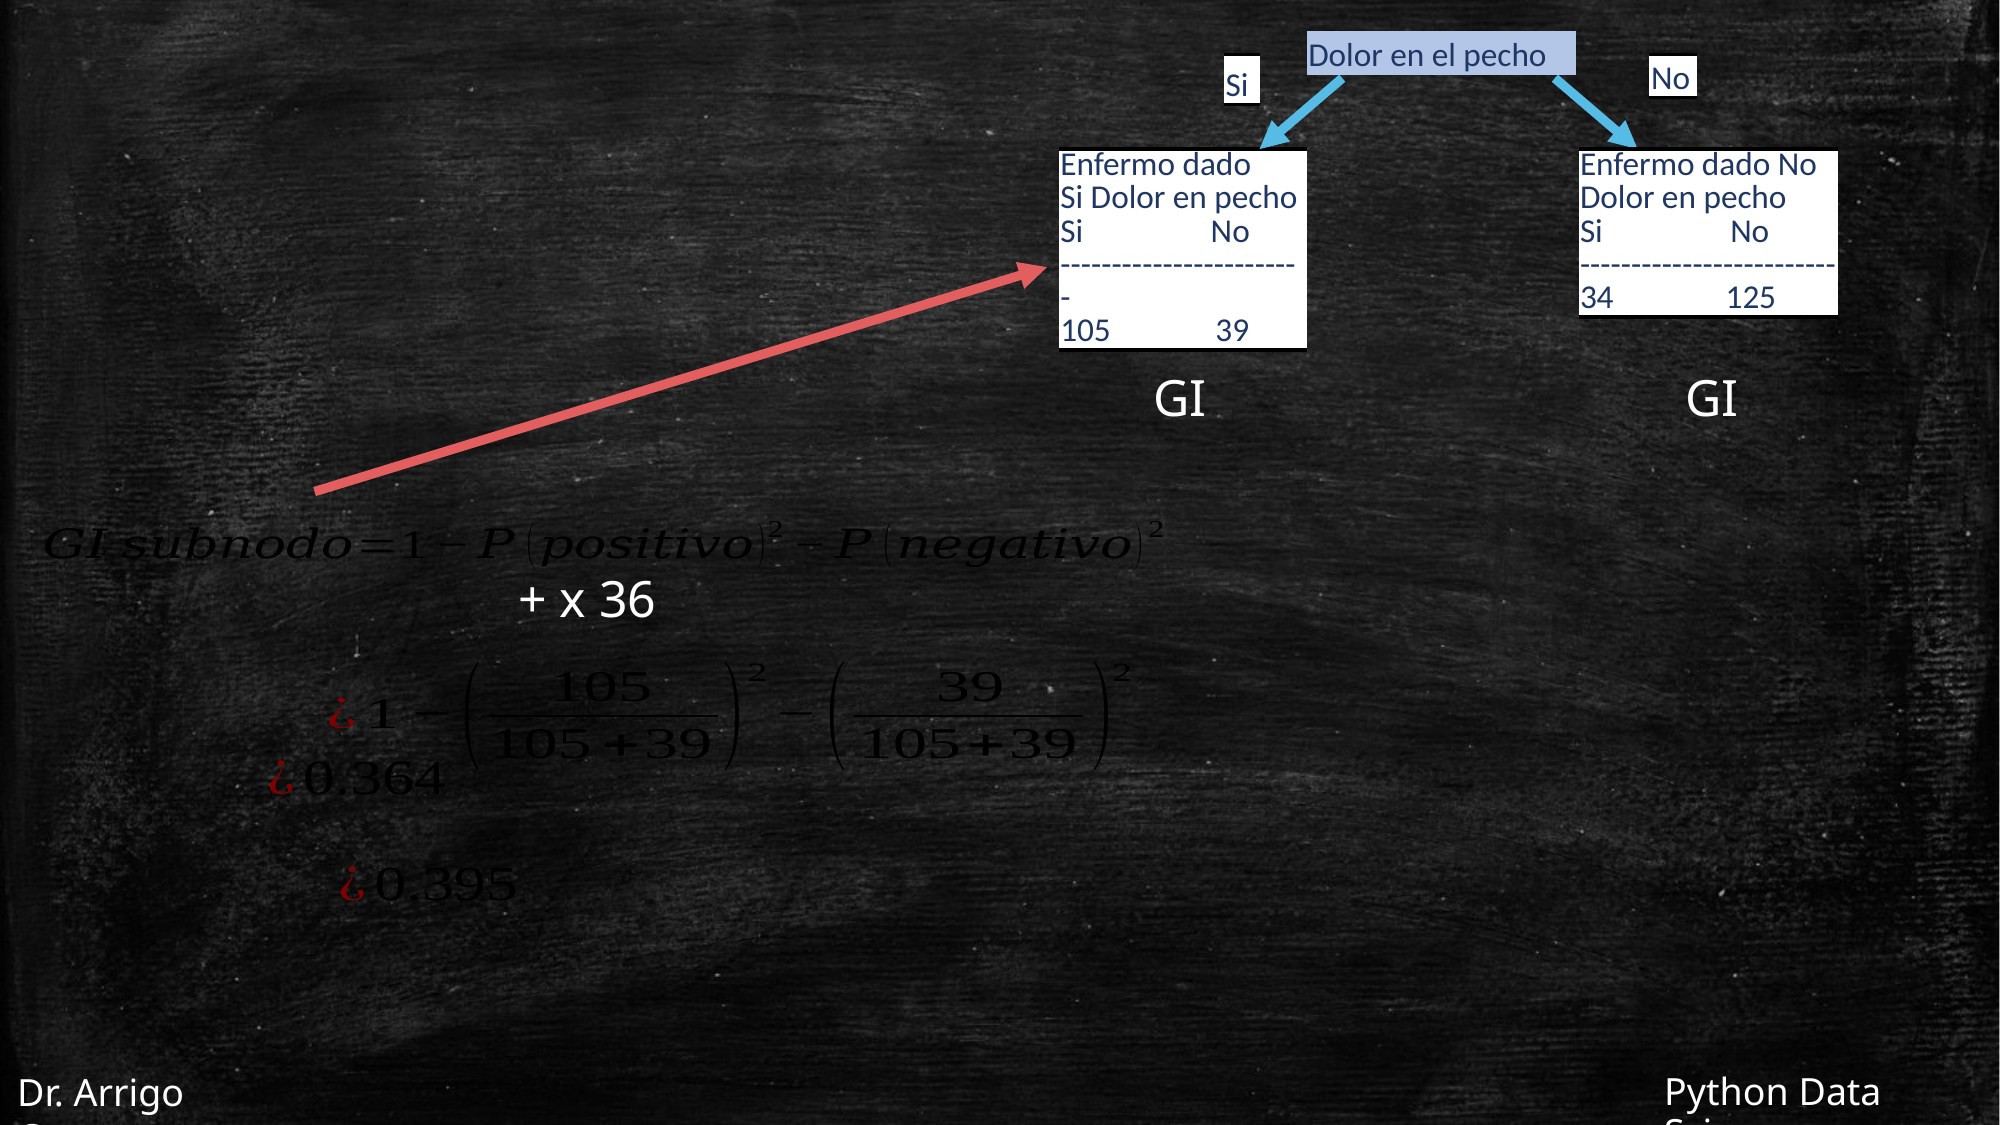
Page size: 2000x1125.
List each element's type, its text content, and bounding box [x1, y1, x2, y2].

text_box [1554, 78, 1638, 149]
table_header Enfermo dado Si Dolor en pecho Si No ------------------------ 105 39 [1059, 151, 1307, 348]
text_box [1259, 78, 1343, 149]
table_header Dolor en el pecho [1307, 31, 1576, 75]
table_header No [1649, 56, 1697, 96]
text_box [314, 267, 1047, 492]
table_header Enfermo dado No Dolor en pecho Si No ------------------------- 34 125 [1579, 151, 1838, 315]
table_header Si [1224, 56, 1260, 103]
